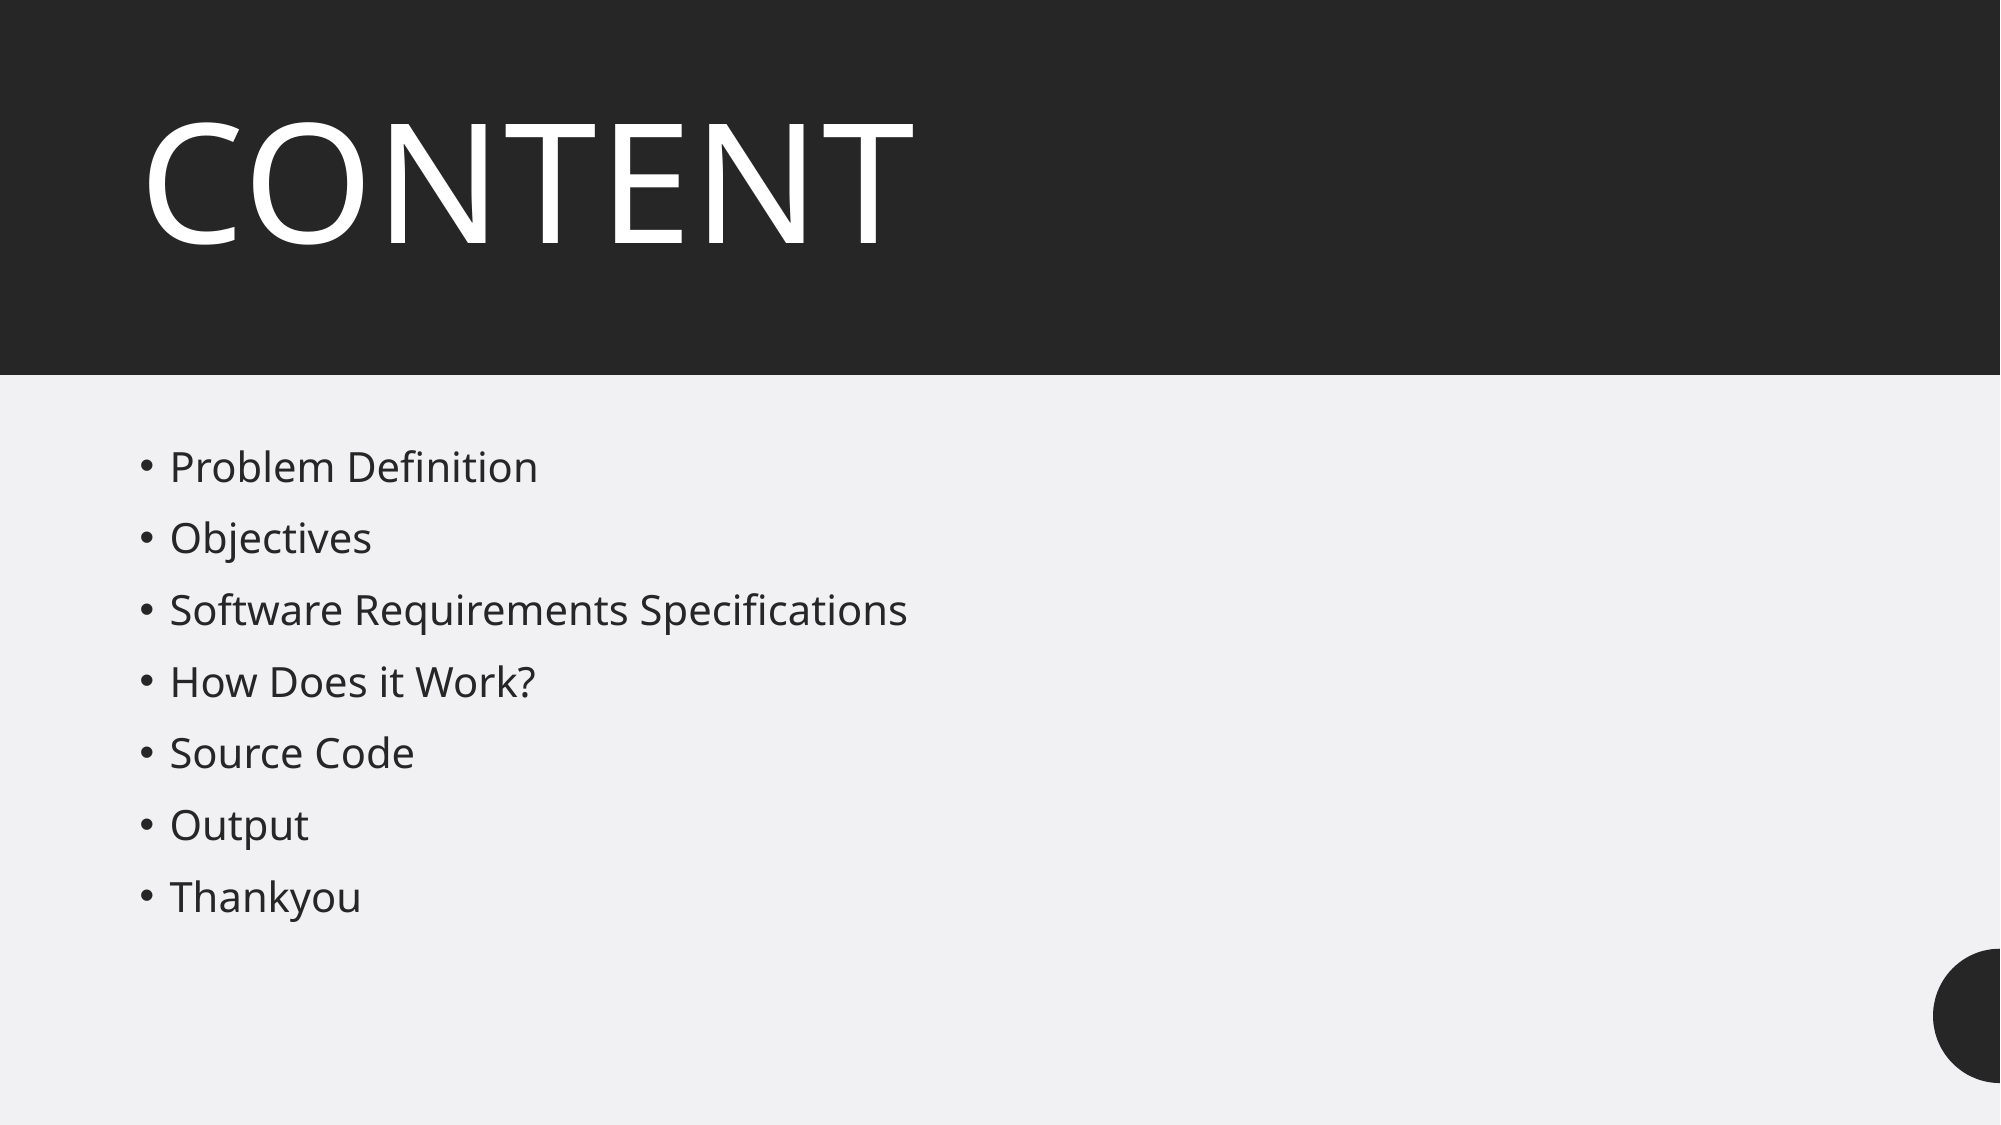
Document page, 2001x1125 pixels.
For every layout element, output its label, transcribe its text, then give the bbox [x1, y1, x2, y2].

title CONTENT [124, 62, 1875, 318]
text_box [1933, 948, 2000, 1084]
text_box [0, 376, 2000, 1125]
text_box [0, 0, 2000, 376]
list Problem Definition Objectives Software Requirements Specifications How Does it Work? Source Code Output Thankyou [124, 427, 1505, 1004]
